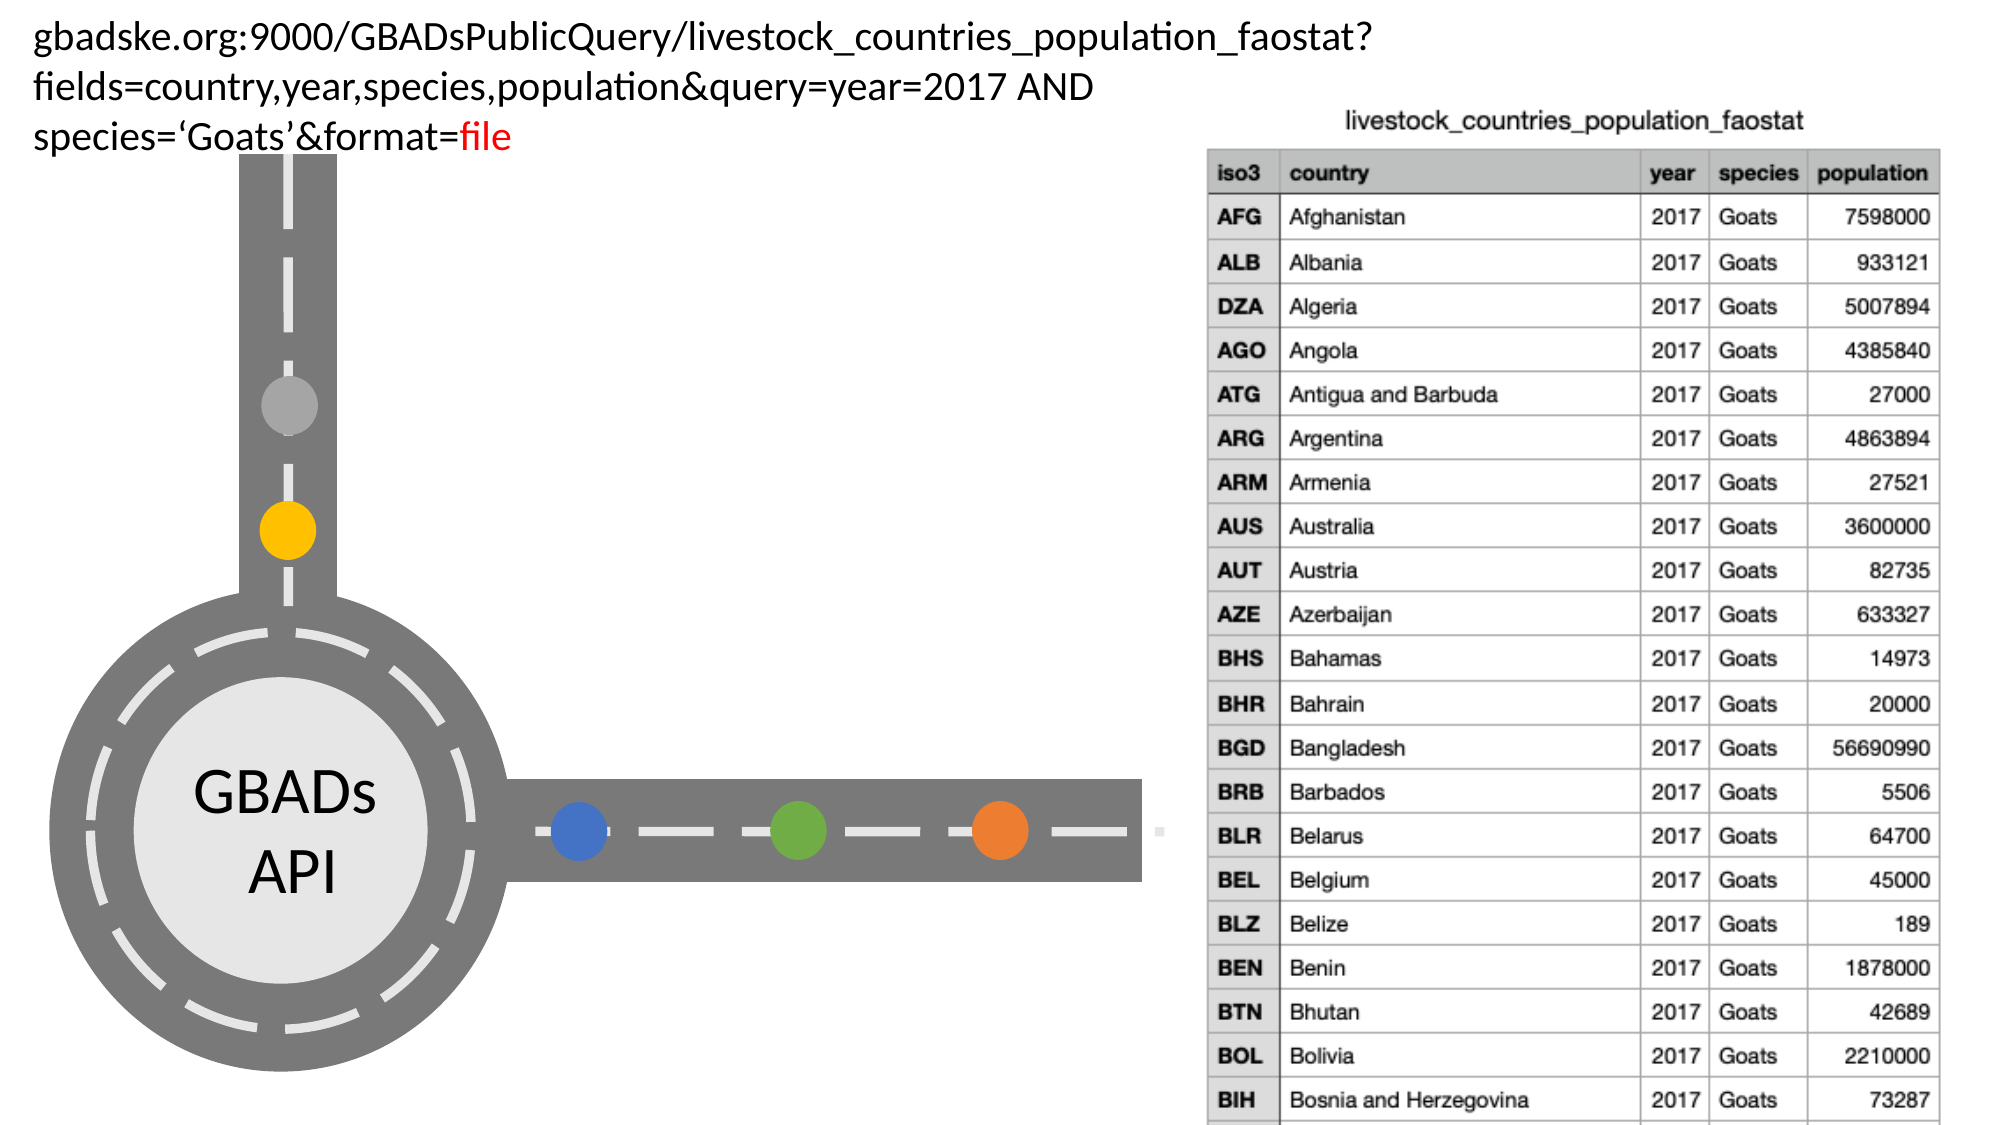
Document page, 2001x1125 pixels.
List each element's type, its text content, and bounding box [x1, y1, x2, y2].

picture [1195, 84, 1955, 1125]
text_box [49, 153, 1165, 1072]
text_box gbadske.org:9000/GBADsPublicQuery/livestock_countries_population_faostat?fields=country,year,species,population&query=year=2017 AND species=‘Goats’&format=file [18, 1, 1393, 166]
